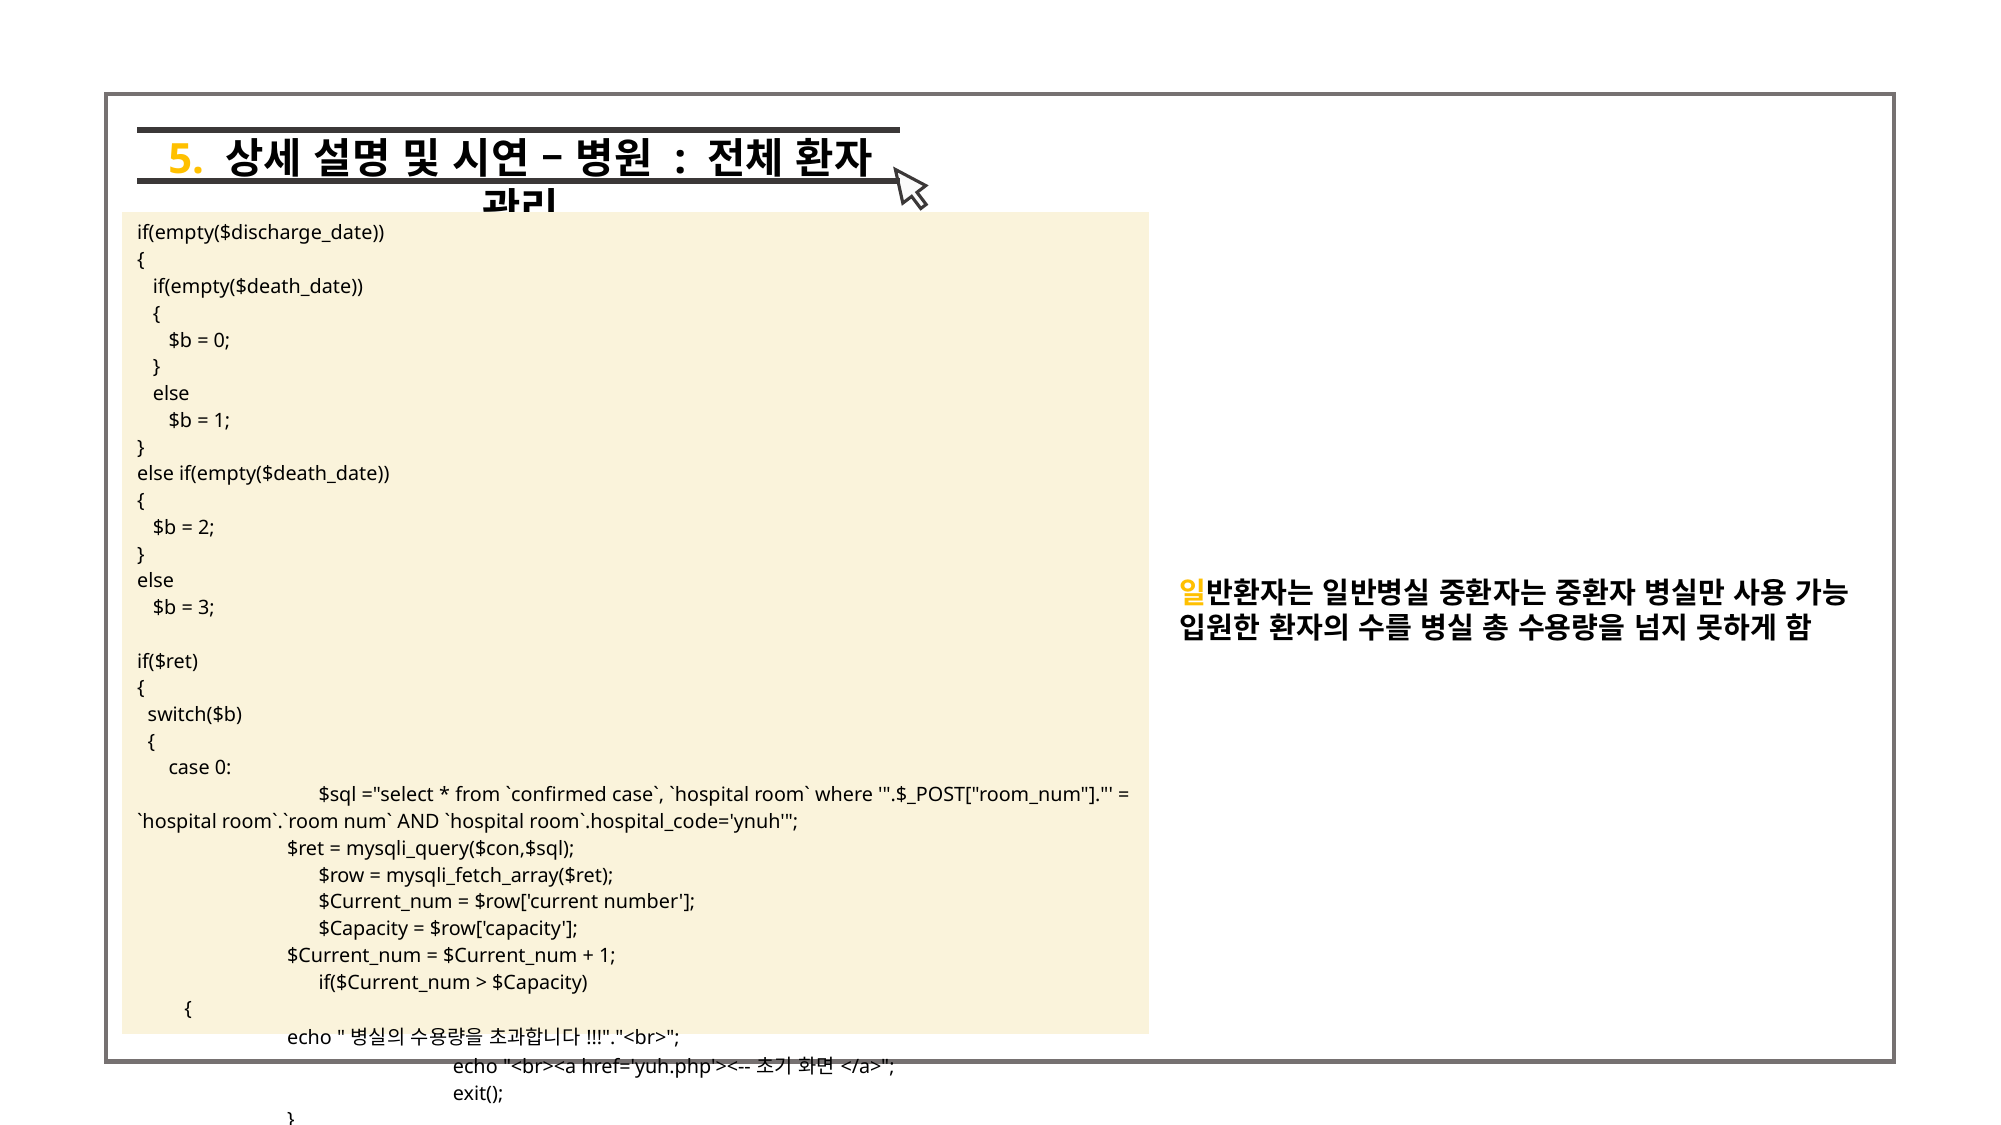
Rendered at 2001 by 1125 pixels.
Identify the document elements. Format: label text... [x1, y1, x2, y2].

text_box 일반환자는 일반병실 중환자는 중환자 병실만 사용 가능 입원한 환자의 수를 병실 총 수용량을 넘지 못하게 함 [1165, 531, 1878, 652]
text_box [920, 194, 928, 210]
text_box 5. 상세 설명 및 시연 – 병원 : 전체 환자 관리 [122, 124, 920, 212]
table_header if(empty($discharge_date)) { if(empty($death_date)) { $b = 0; } else $b = 1; } else if(empty($death_date)) { $b = 2; } else $b = 3; if($ret) { switch($b) { case 0: $sql ="select * from `confirmed case`, `hospital room` where '".$_POST["room_num"]."' = `hospital room`.`room num` AND `hospital room`.hospital_code='ynuh'"; $ret = mysqli_query($con,$sql); $row = mysqli_fetch_array($ret); $Current_num = $row['current number']; $Capacity = $row['capacity']; $Current_num = $Current_num + 1; if($Current_num > $Capacity) { echo "병실의 수용량을 초과합니다!!!"."<br>"; echo "<br><a href='yuh.php'><--초기 화면</a>"; exit(); } [122, 212, 1149, 1034]
text_box [920, 181, 928, 192]
picture [309, 291, 1023, 939]
text_box [105, 93, 1895, 1063]
